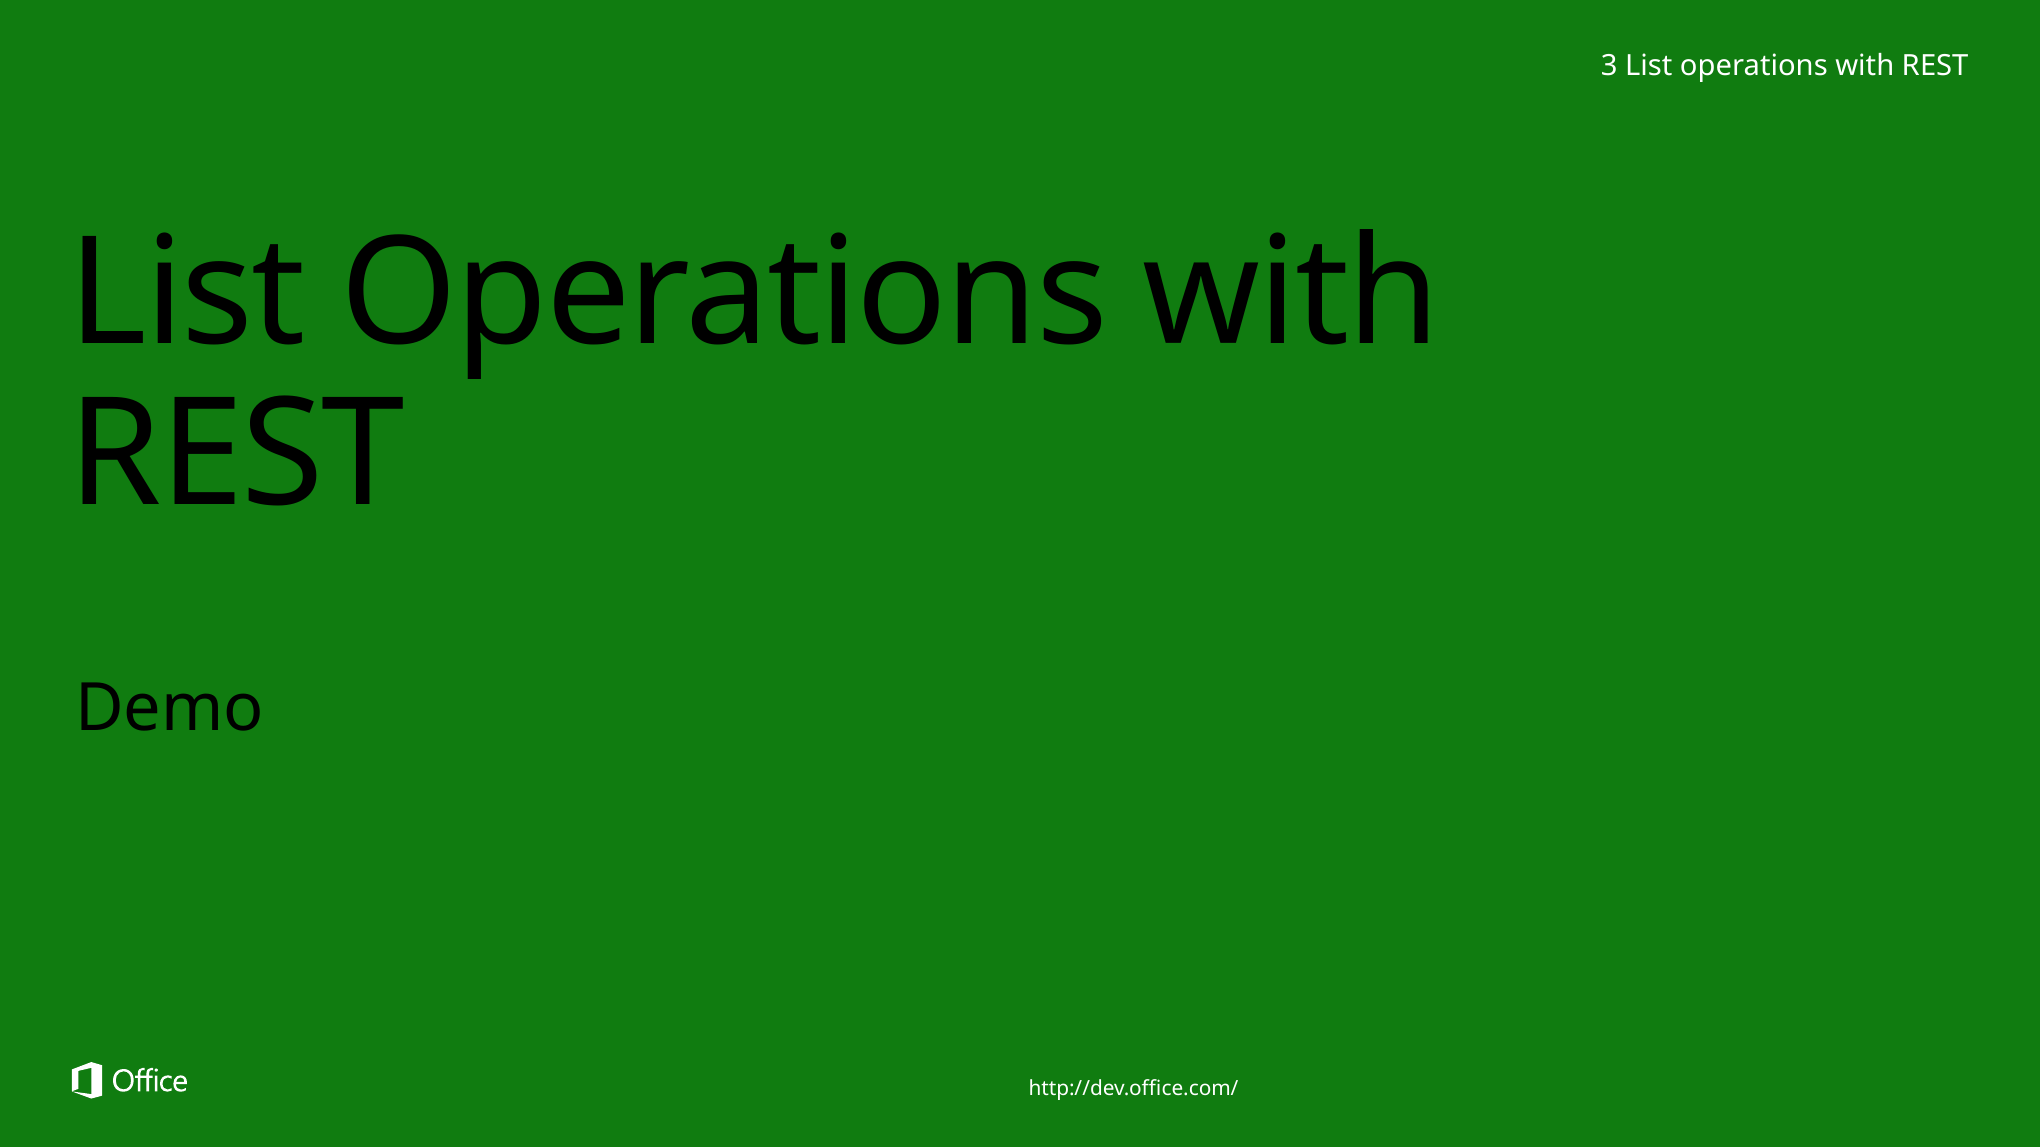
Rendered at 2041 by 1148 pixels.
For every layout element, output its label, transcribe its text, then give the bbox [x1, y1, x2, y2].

list Demo [45, 648, 1696, 770]
text_box 3 List operations with REST [1294, 39, 1984, 100]
title List Operations with REST [45, 198, 1695, 393]
